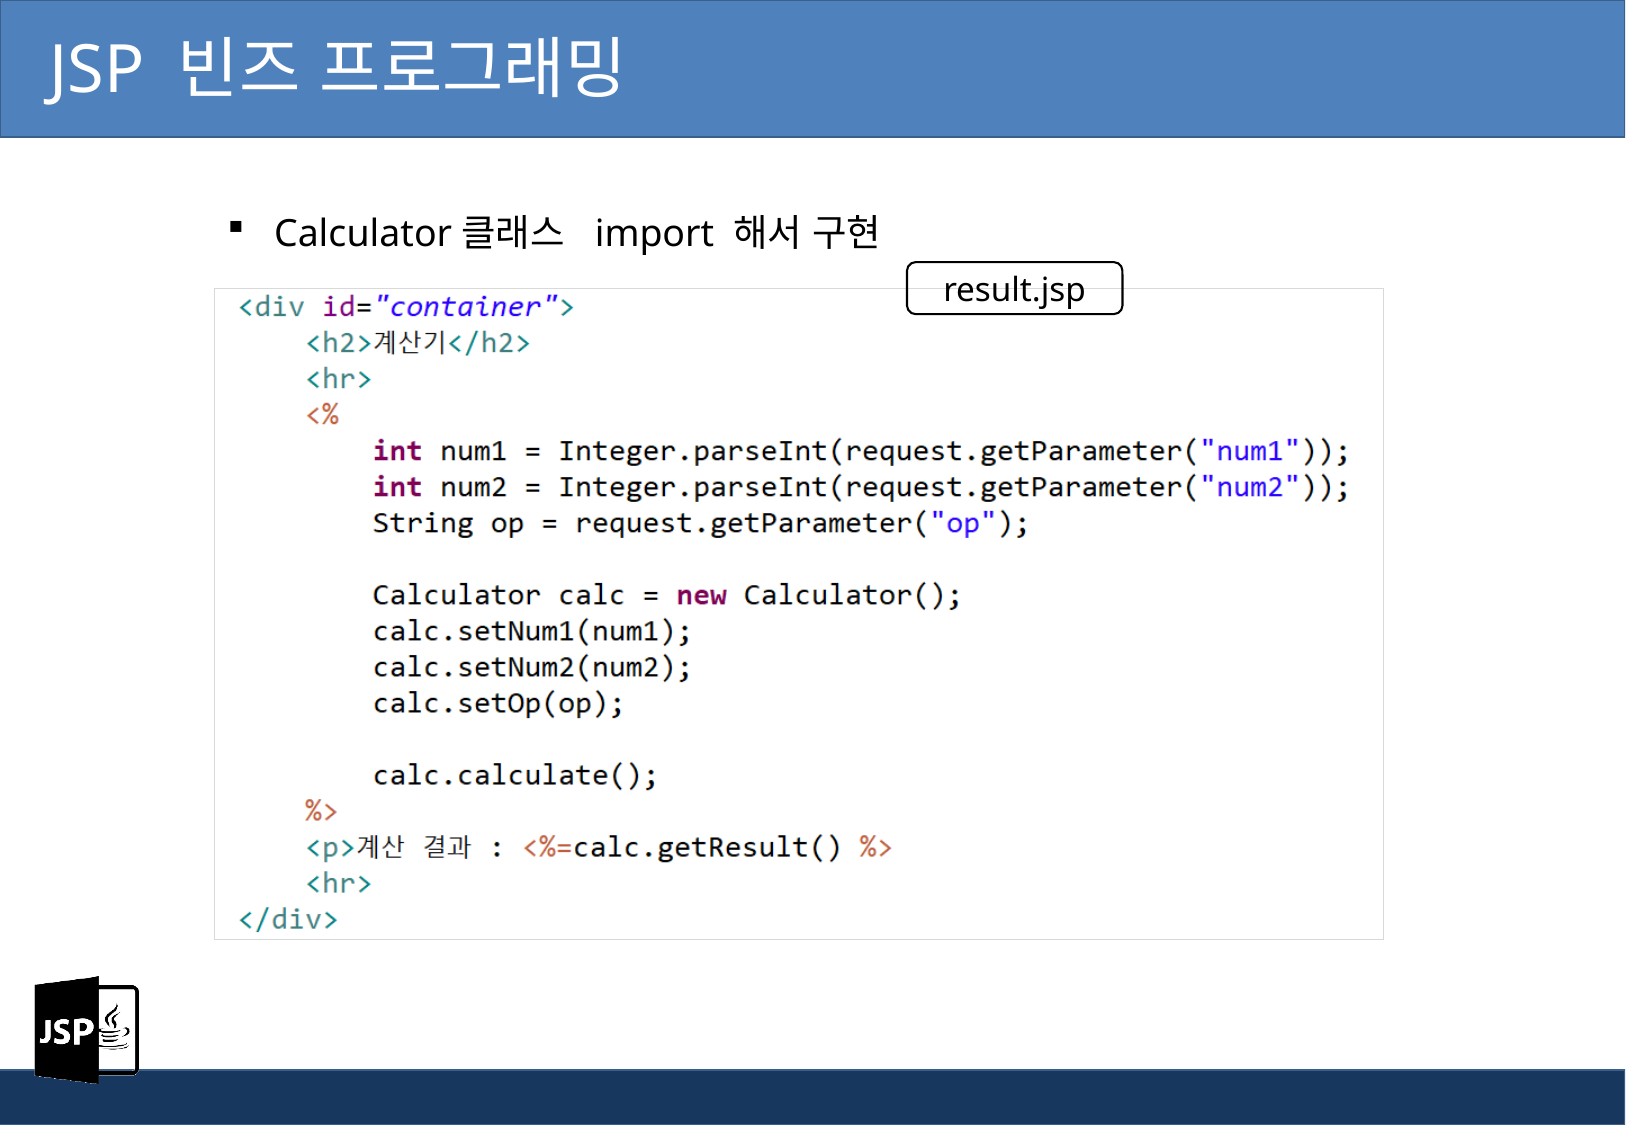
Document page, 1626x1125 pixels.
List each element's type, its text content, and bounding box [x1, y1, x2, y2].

text_box JSP 빈즈 프로그래밍 [0, 0, 1312, 136]
picture [213, 287, 1384, 940]
text_box Calculator클래스 import 해서 구현 [212, 201, 931, 262]
picture [32, 976, 141, 1084]
text_box result.jsp [904, 259, 1125, 286]
